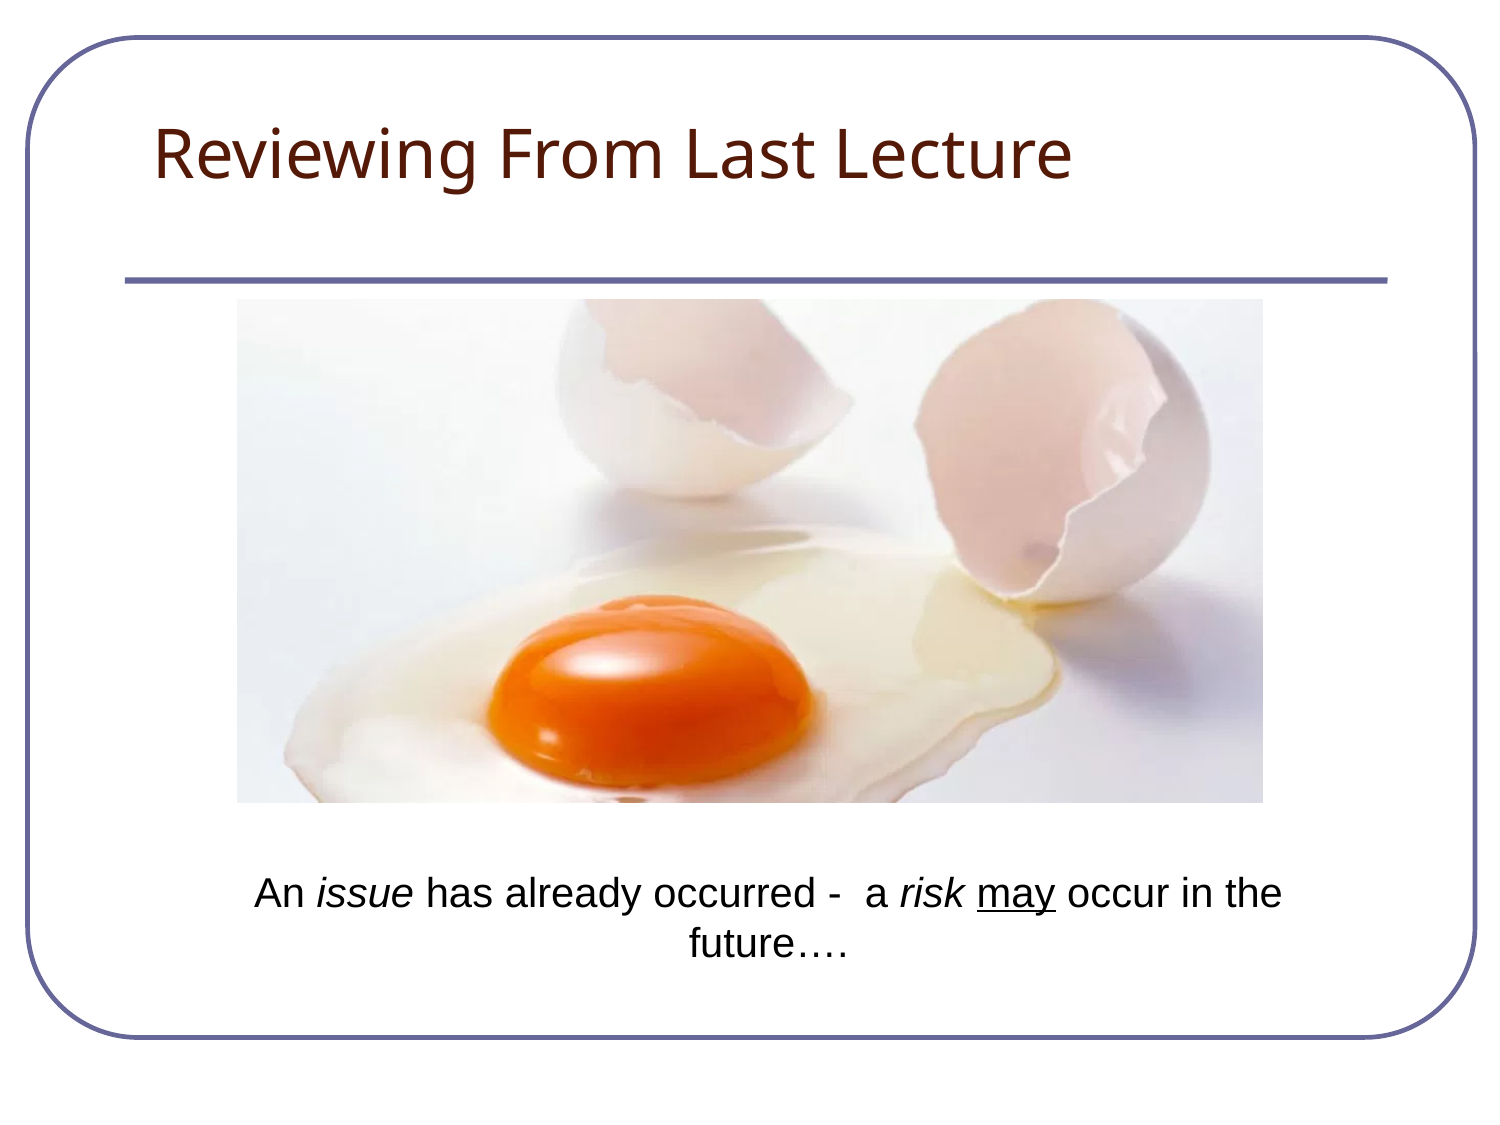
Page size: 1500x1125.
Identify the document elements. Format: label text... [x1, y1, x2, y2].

title Reviewing From Last Lecture [137, 99, 1400, 200]
text_box An issue has already occurred - a risk may occur in the future…. [174, 858, 1363, 974]
picture [237, 299, 1263, 803]
